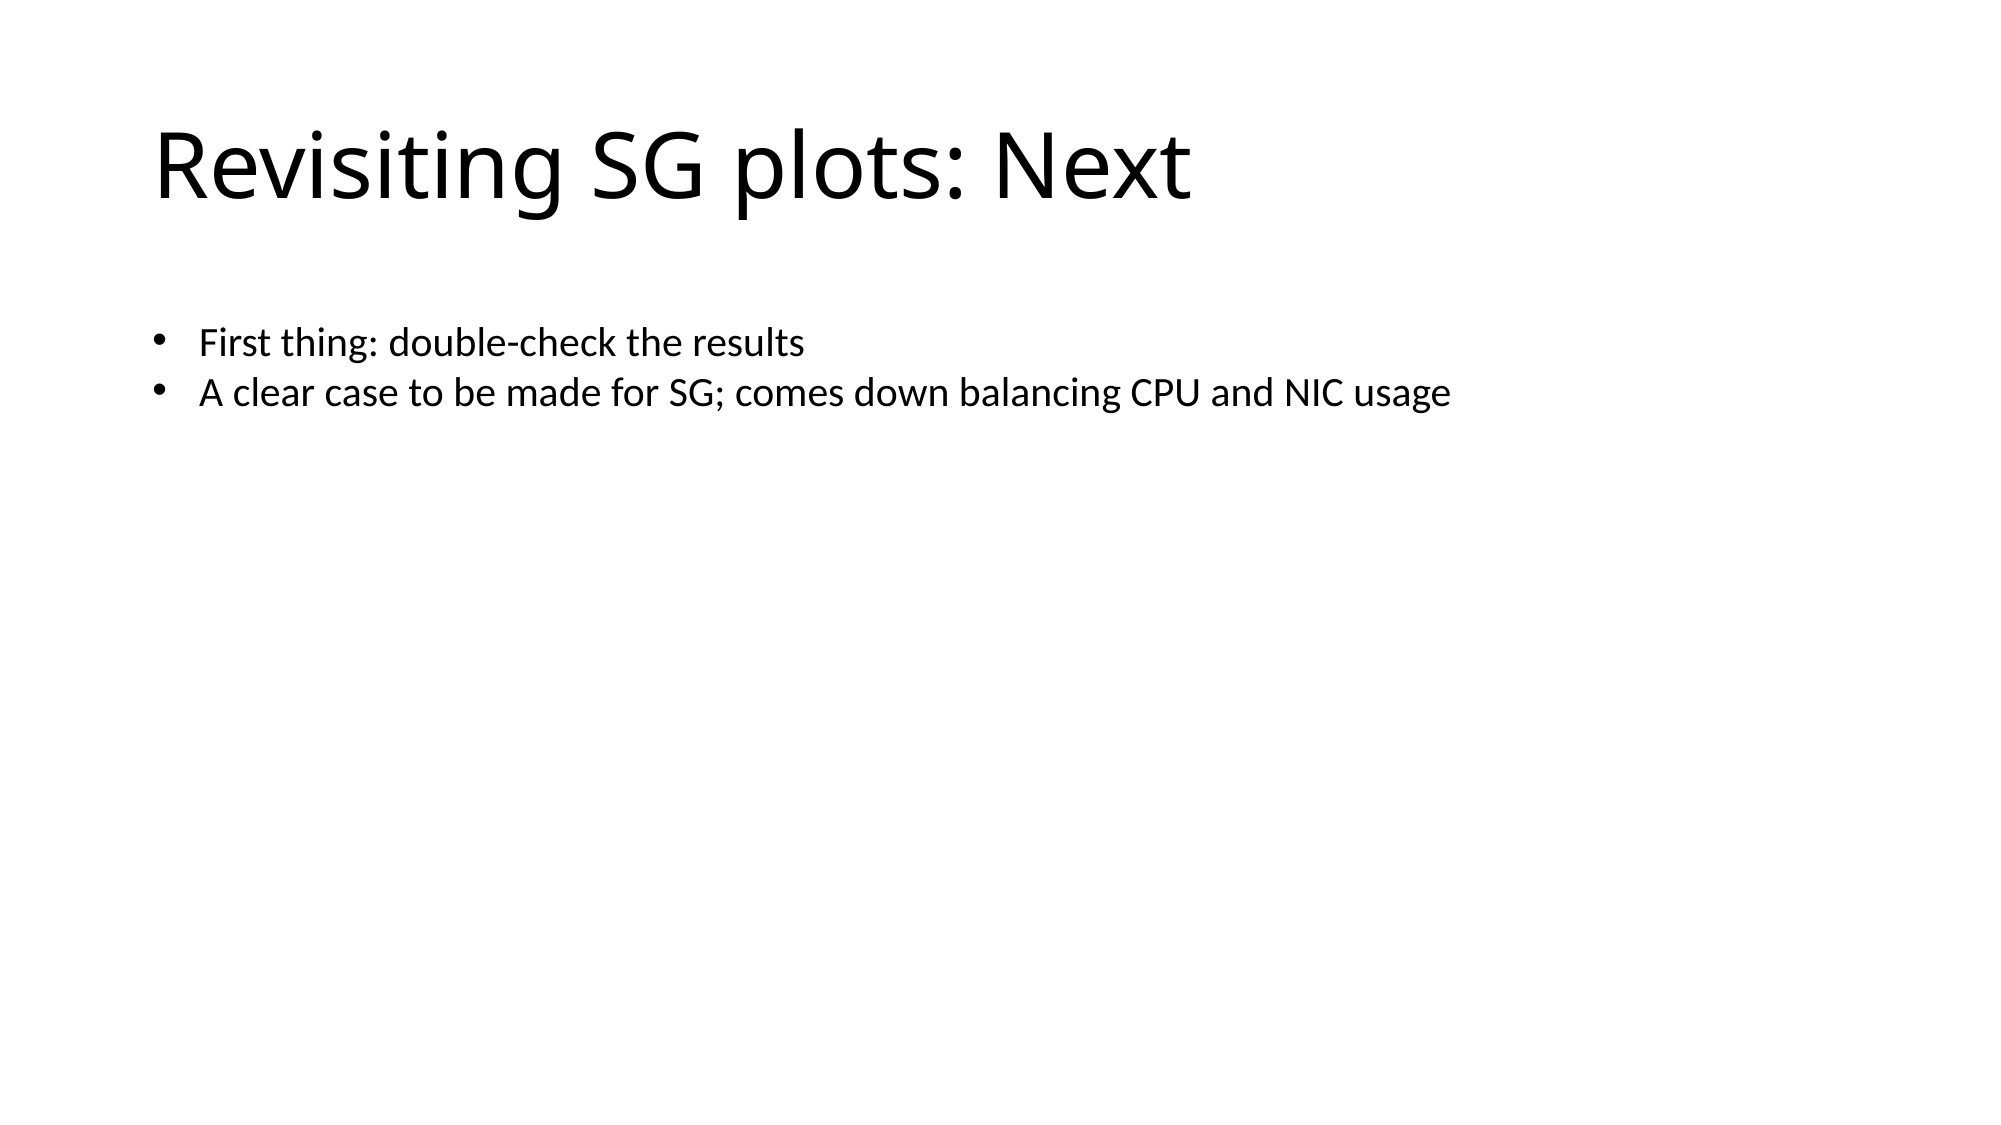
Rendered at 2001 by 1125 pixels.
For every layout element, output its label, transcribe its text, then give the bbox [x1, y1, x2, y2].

title Revisiting SG plots: Next [137, 59, 1863, 278]
text_box First thing: double-check the results A clear case to be made for SG; comes down balancing CPU and NIC usage [137, 307, 1704, 422]
